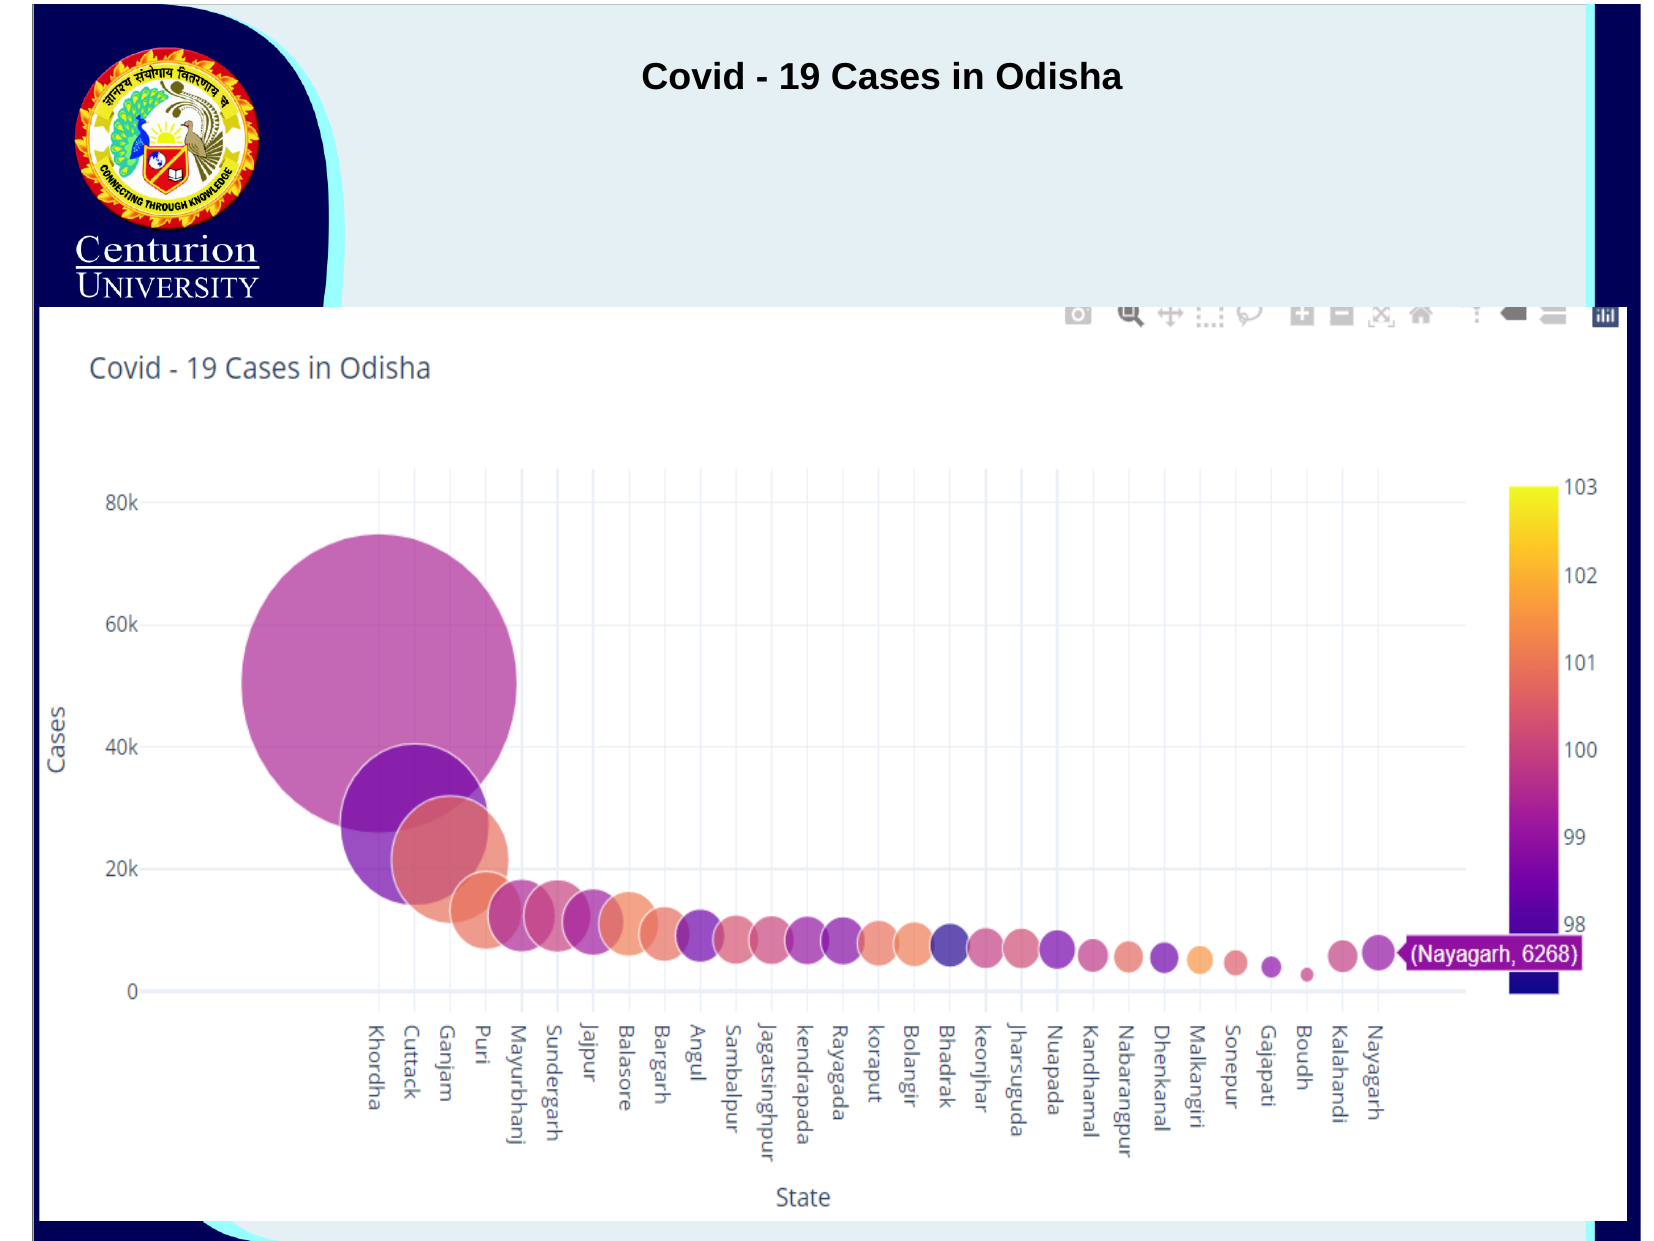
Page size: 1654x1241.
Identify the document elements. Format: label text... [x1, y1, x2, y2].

text_box Covid - 19 Cases in Odisha [626, 45, 1178, 105]
picture [32, 4, 1641, 1241]
